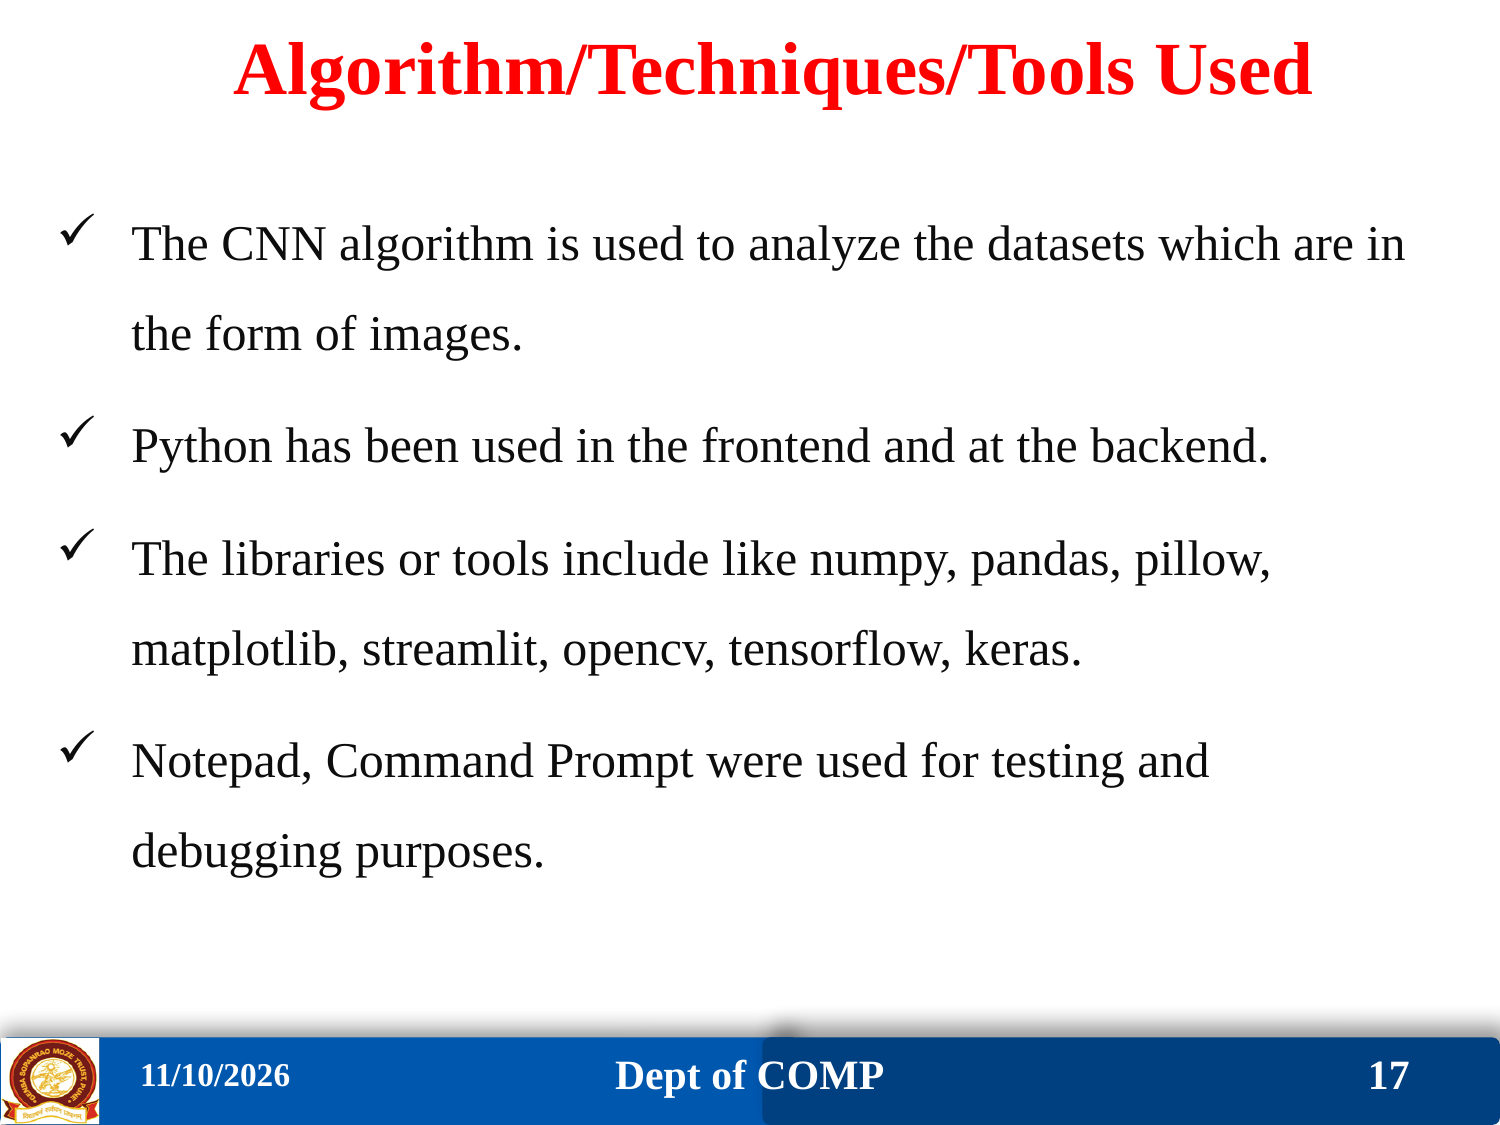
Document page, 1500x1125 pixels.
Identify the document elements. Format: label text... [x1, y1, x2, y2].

title Algorithm/Techniques/Tools Used [47, 5, 1500, 123]
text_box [101, 1037, 1500, 1125]
list The CNN algorithm is used to analyze the datasets which are in the form of images. Python has been used in the frontend and at the backend. The libraries or tools include like numpy, pandas, pillow, matplotlib, streamlit, opencv, tensorflow, keras. Notepad, Command Prompt were used for testing and debugging purposes. [37, 125, 1424, 1025]
picture [0, 1037, 101, 1125]
